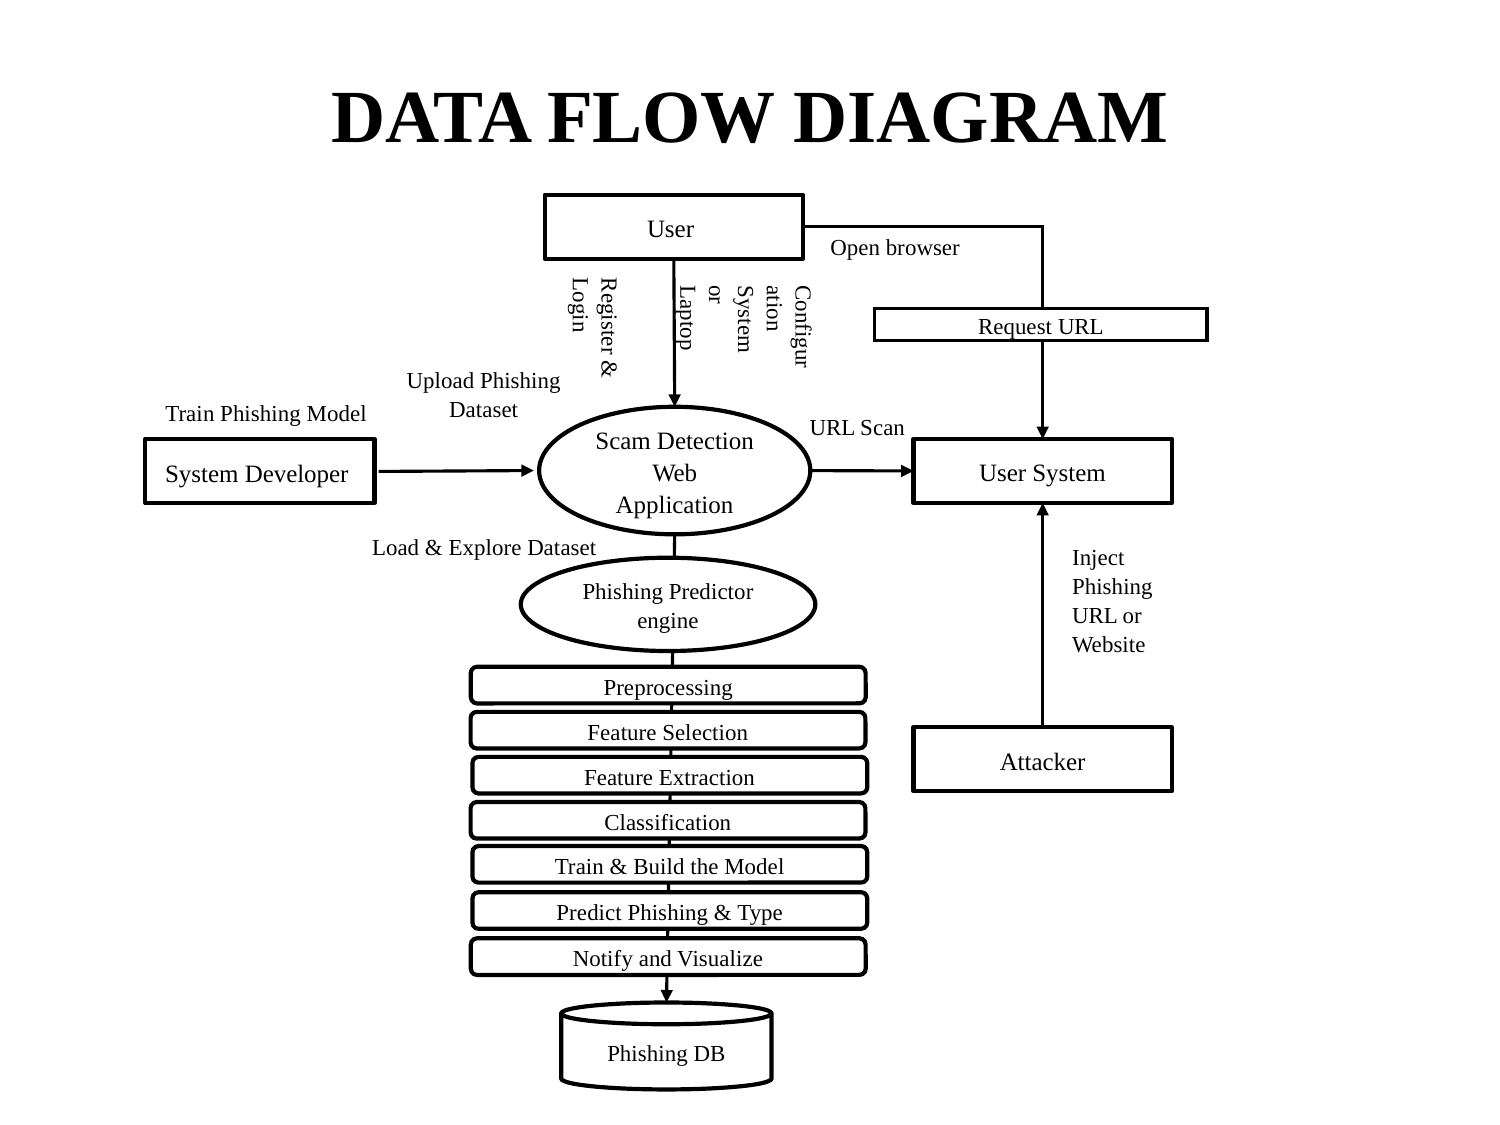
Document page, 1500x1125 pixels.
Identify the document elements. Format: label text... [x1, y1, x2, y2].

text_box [137, 174, 1280, 1107]
title DATA FLOW DIAGRAM [75, 38, 1425, 187]
